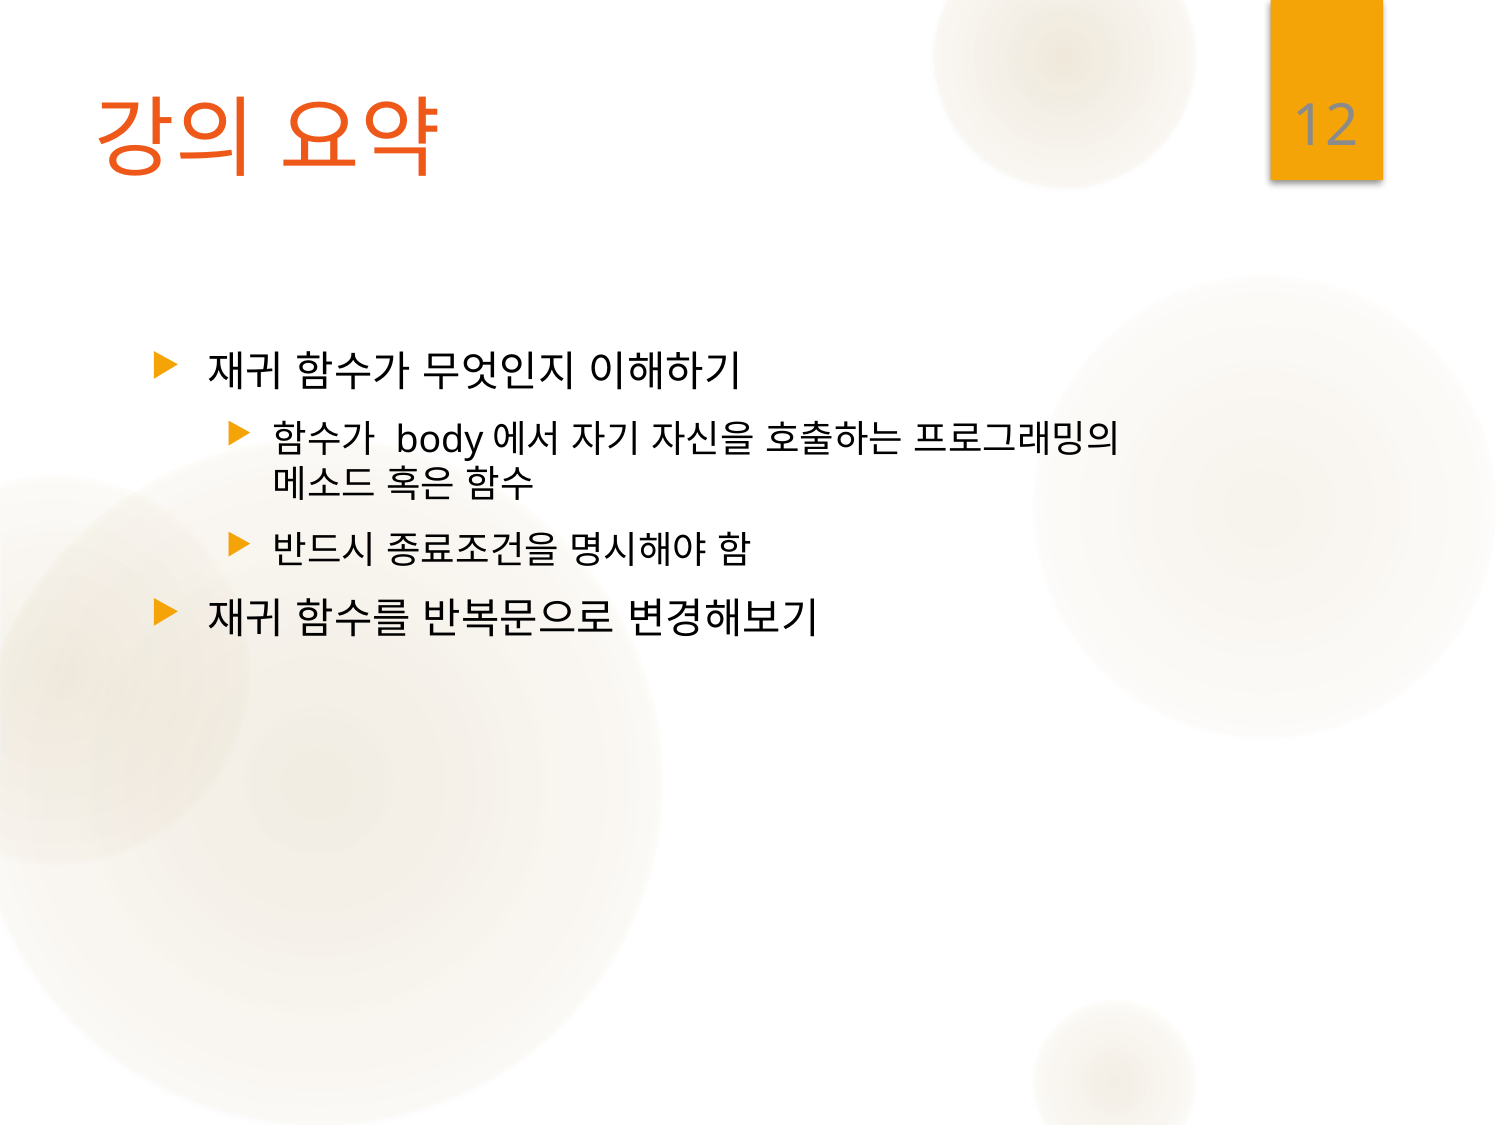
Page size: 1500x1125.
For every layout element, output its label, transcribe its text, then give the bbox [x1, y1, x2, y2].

slide_number 12 [1273, 48, 1378, 175]
list 재귀 함수가 무엇인지 이해하기 함수가 body에서 자기 자신을 호출하는 프로그래밍의 메소드 혹은 함수 반드시 종료조건을 명시해야 함 재귀 함수를 반복문으로 변경해보기 [135, 336, 1237, 1025]
title 강의 요약 [79, 74, 1237, 304]
